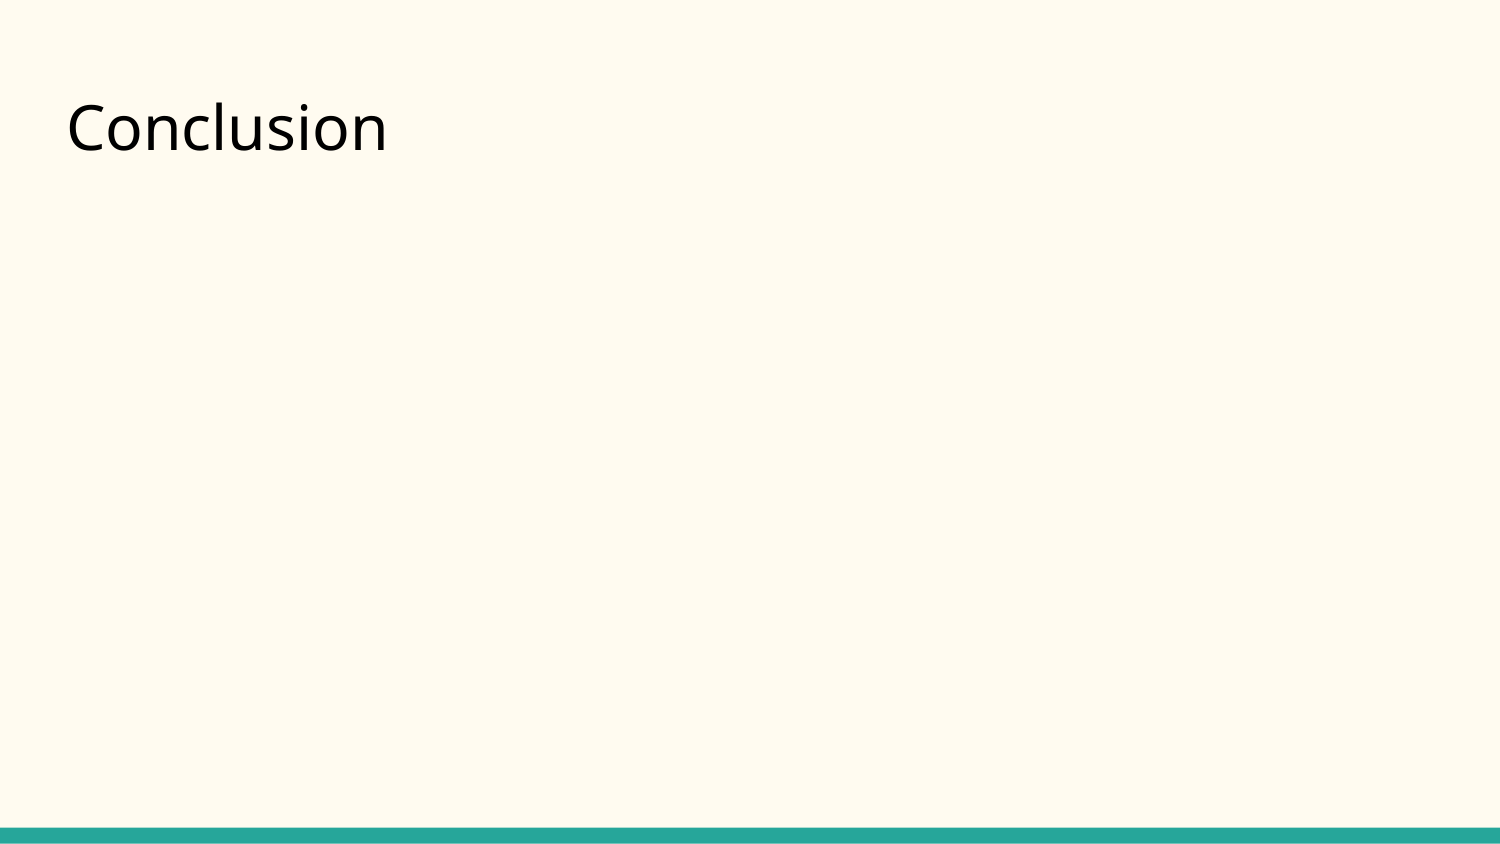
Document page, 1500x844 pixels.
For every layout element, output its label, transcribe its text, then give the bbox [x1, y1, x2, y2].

title Conclusion [51, 72, 1449, 174]
